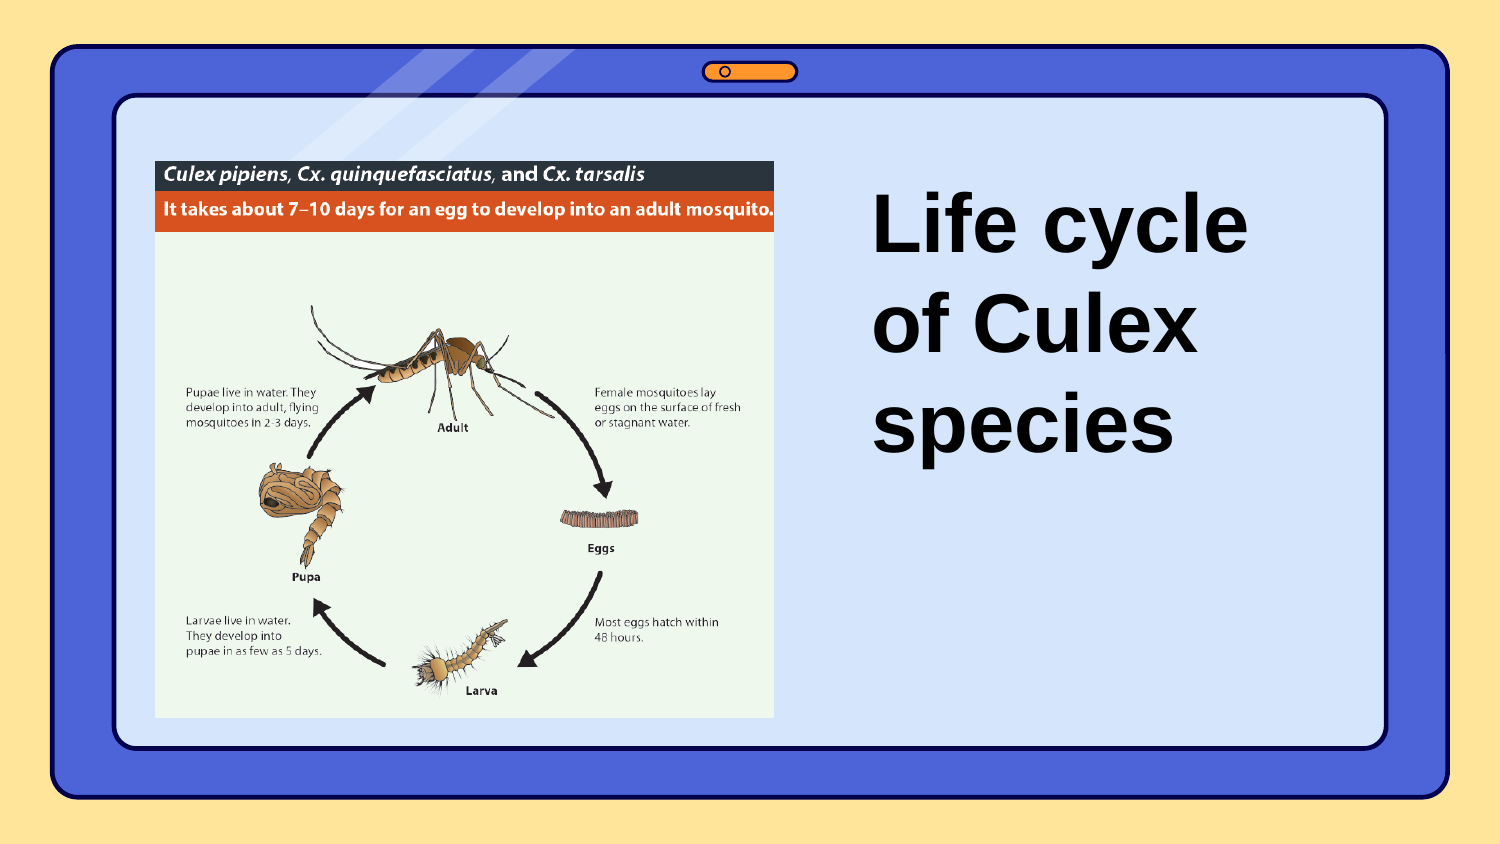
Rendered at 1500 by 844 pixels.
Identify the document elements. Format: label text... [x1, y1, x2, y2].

text_box Life cycle of Culex species [856, 161, 1282, 529]
picture [155, 161, 774, 719]
